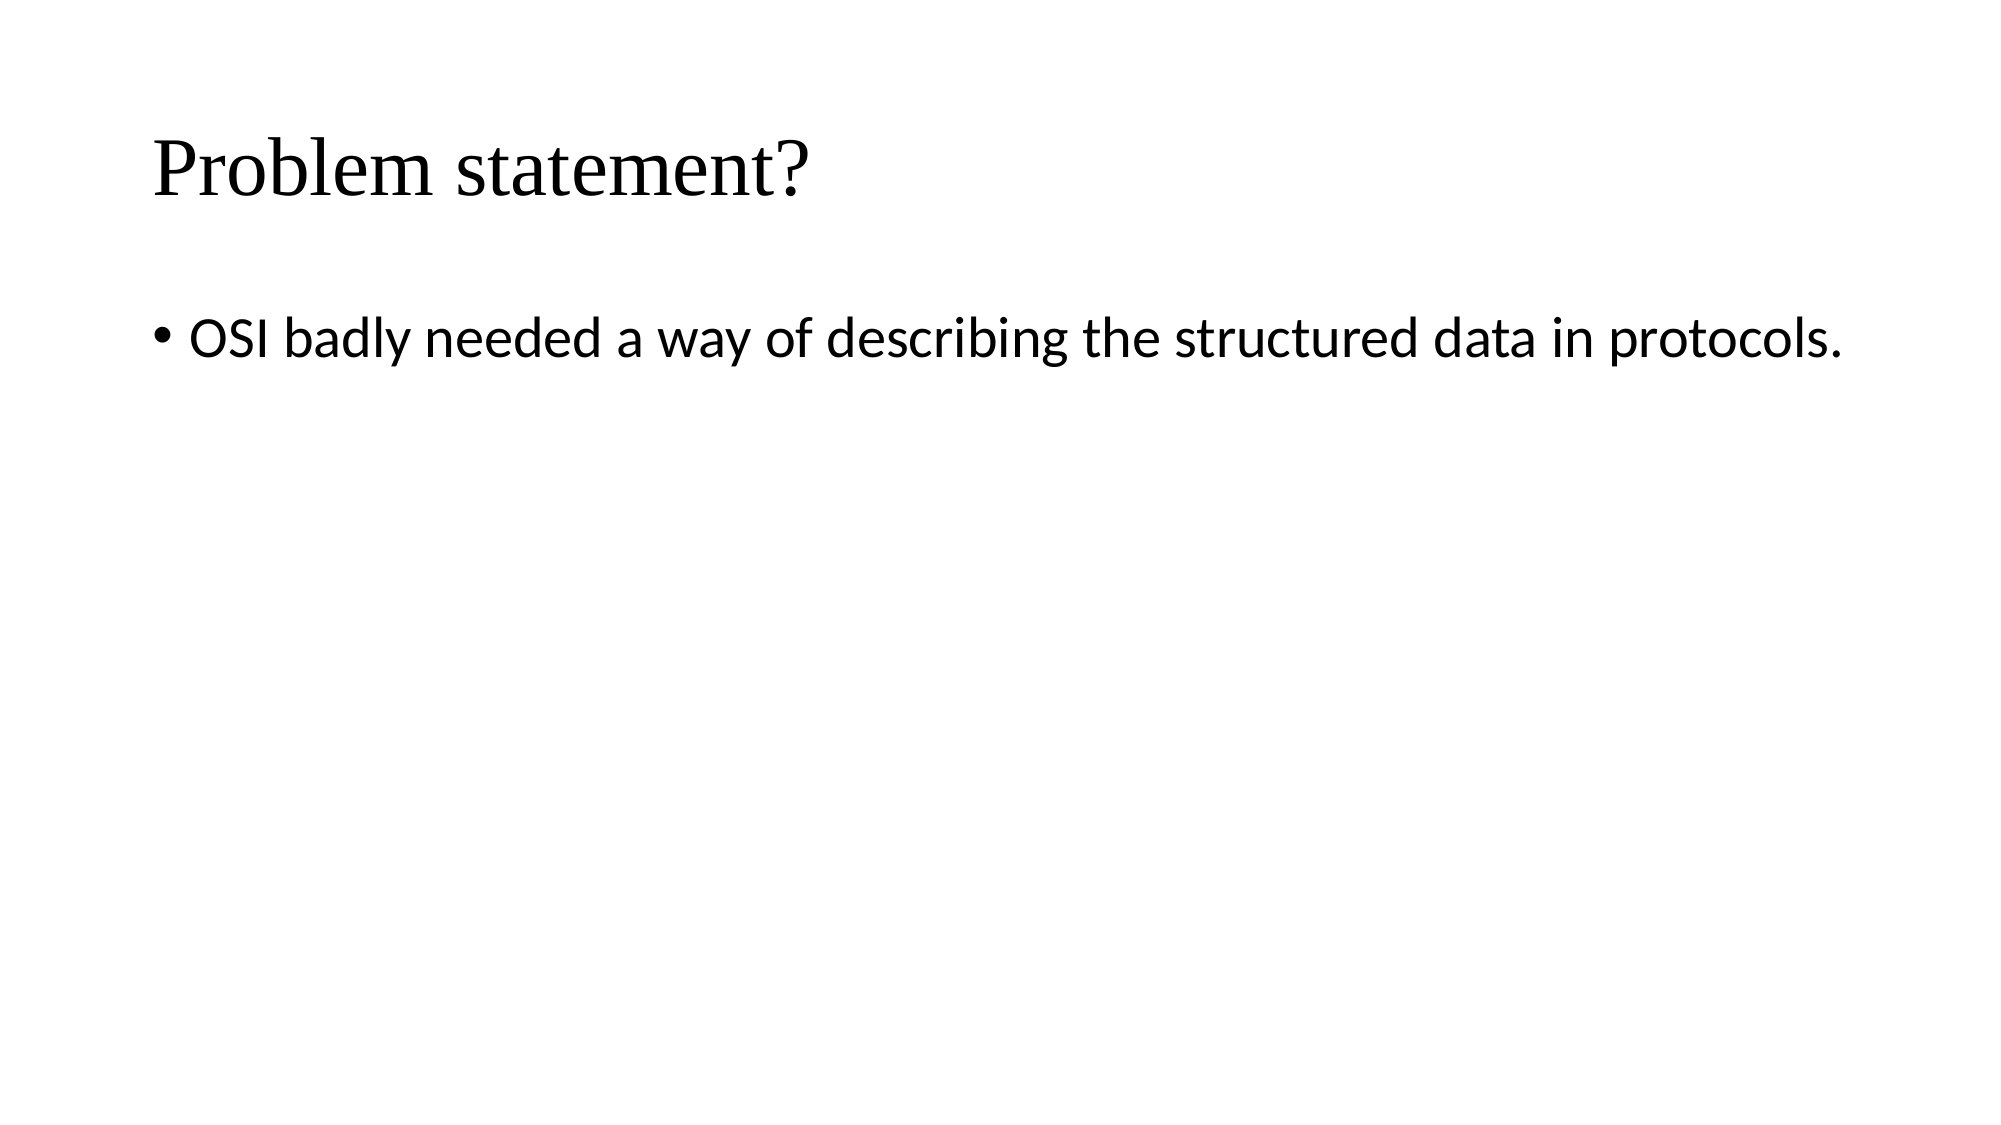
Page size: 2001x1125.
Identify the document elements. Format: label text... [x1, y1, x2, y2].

title Problem statement? [137, 59, 1863, 278]
list OSI badly needed a way of describing the structured data in protocols. [137, 299, 1863, 1014]
